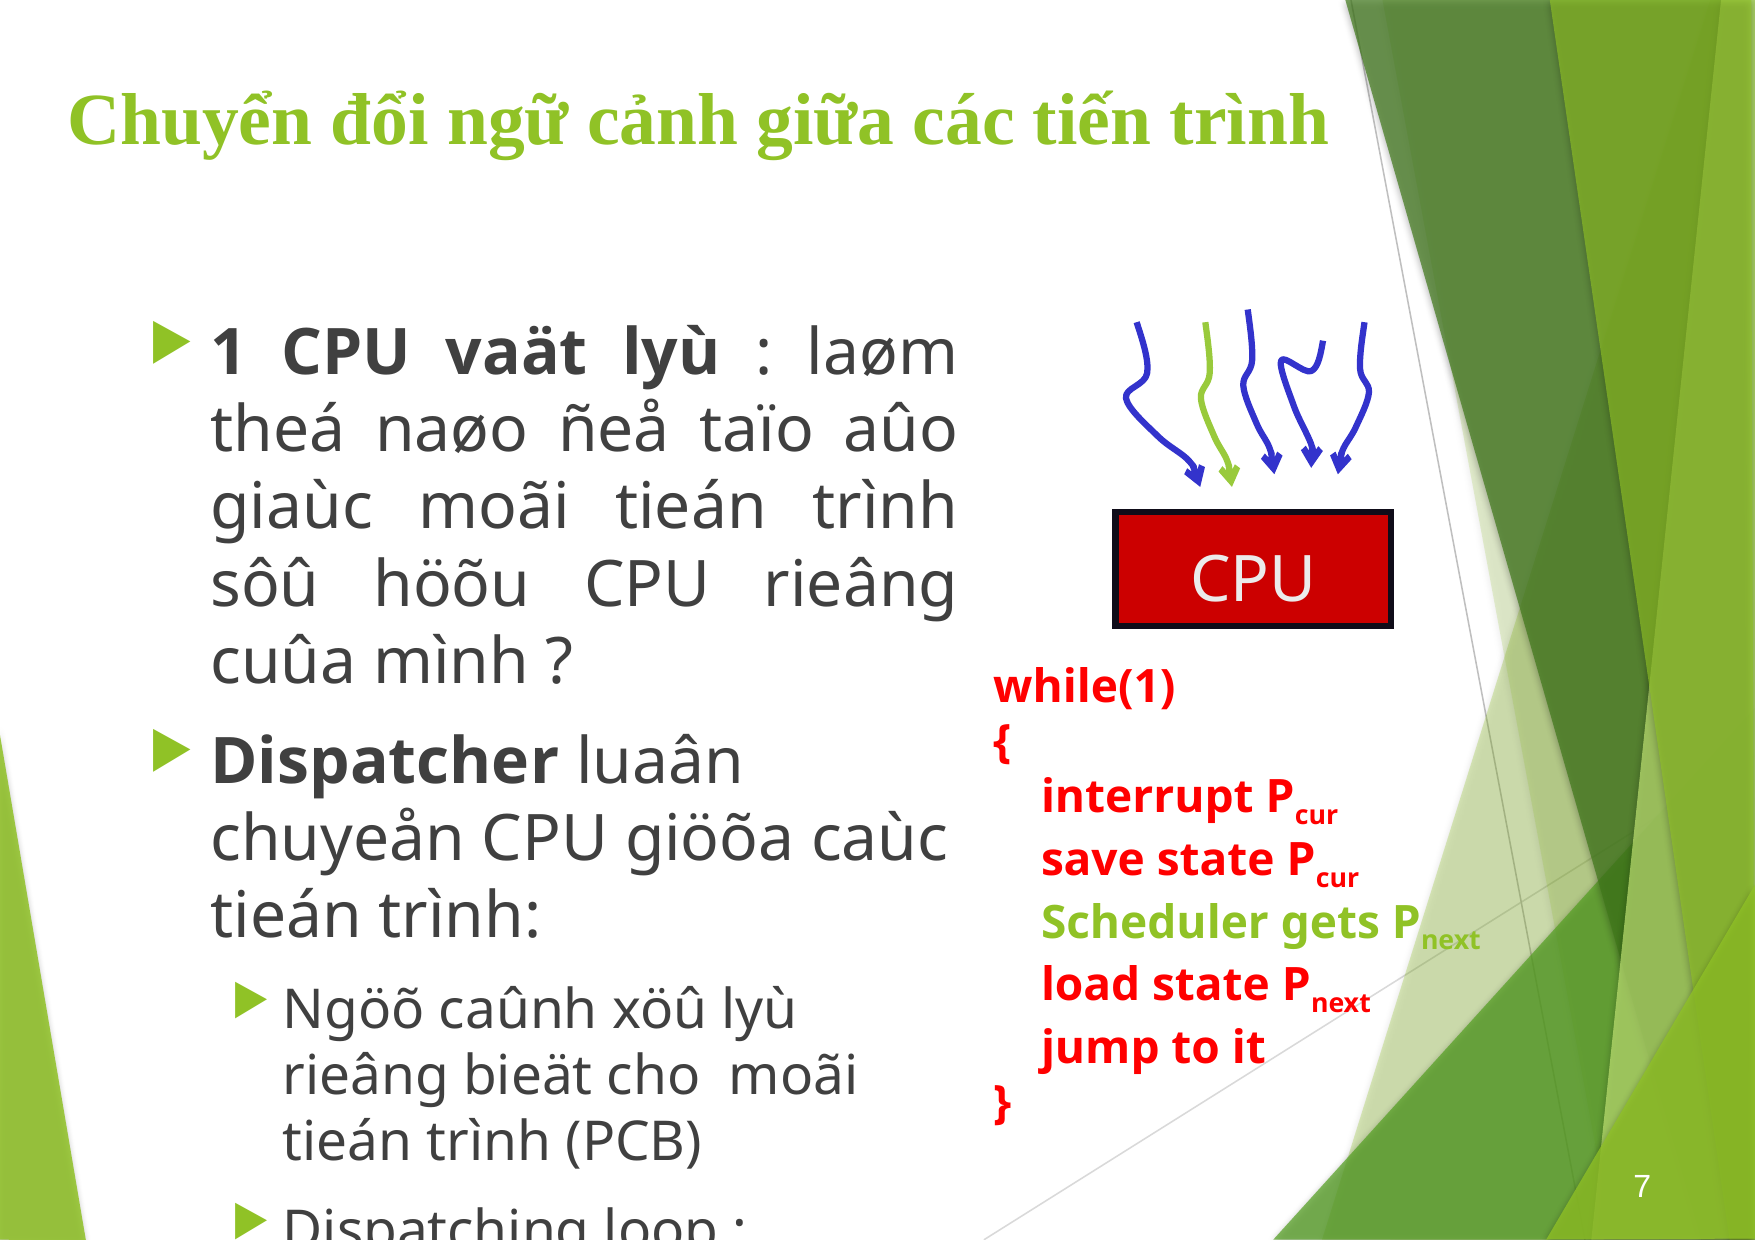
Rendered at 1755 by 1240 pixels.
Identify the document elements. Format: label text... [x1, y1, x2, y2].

list 1 CPU vaät lyù : laøm theá naøo ñeå taïo aûo giaùc moãi tieán trình sôû höõu CPU rieâng cuûa mình ? Dispatcher luaân chuyeån CPU giöõa caùc tieán trình: Ngöõ caûnh xöû lyù rieâng bieät cho moãi tieán trình (PCB) Dispatching loop : [133, 303, 974, 1212]
text_box while(1) { interrupt Pcur save state Pcur Scheduler gets Pnext load state Pnext jump to it } [978, 649, 1571, 1136]
title Chuyển đổi ngữ cảnh giữa các tiến trình [52, 64, 1461, 271]
text_box [147, 426, 836, 509]
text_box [1114, 308, 1392, 627]
slide_number 7 [1300, 1143, 1667, 1226]
